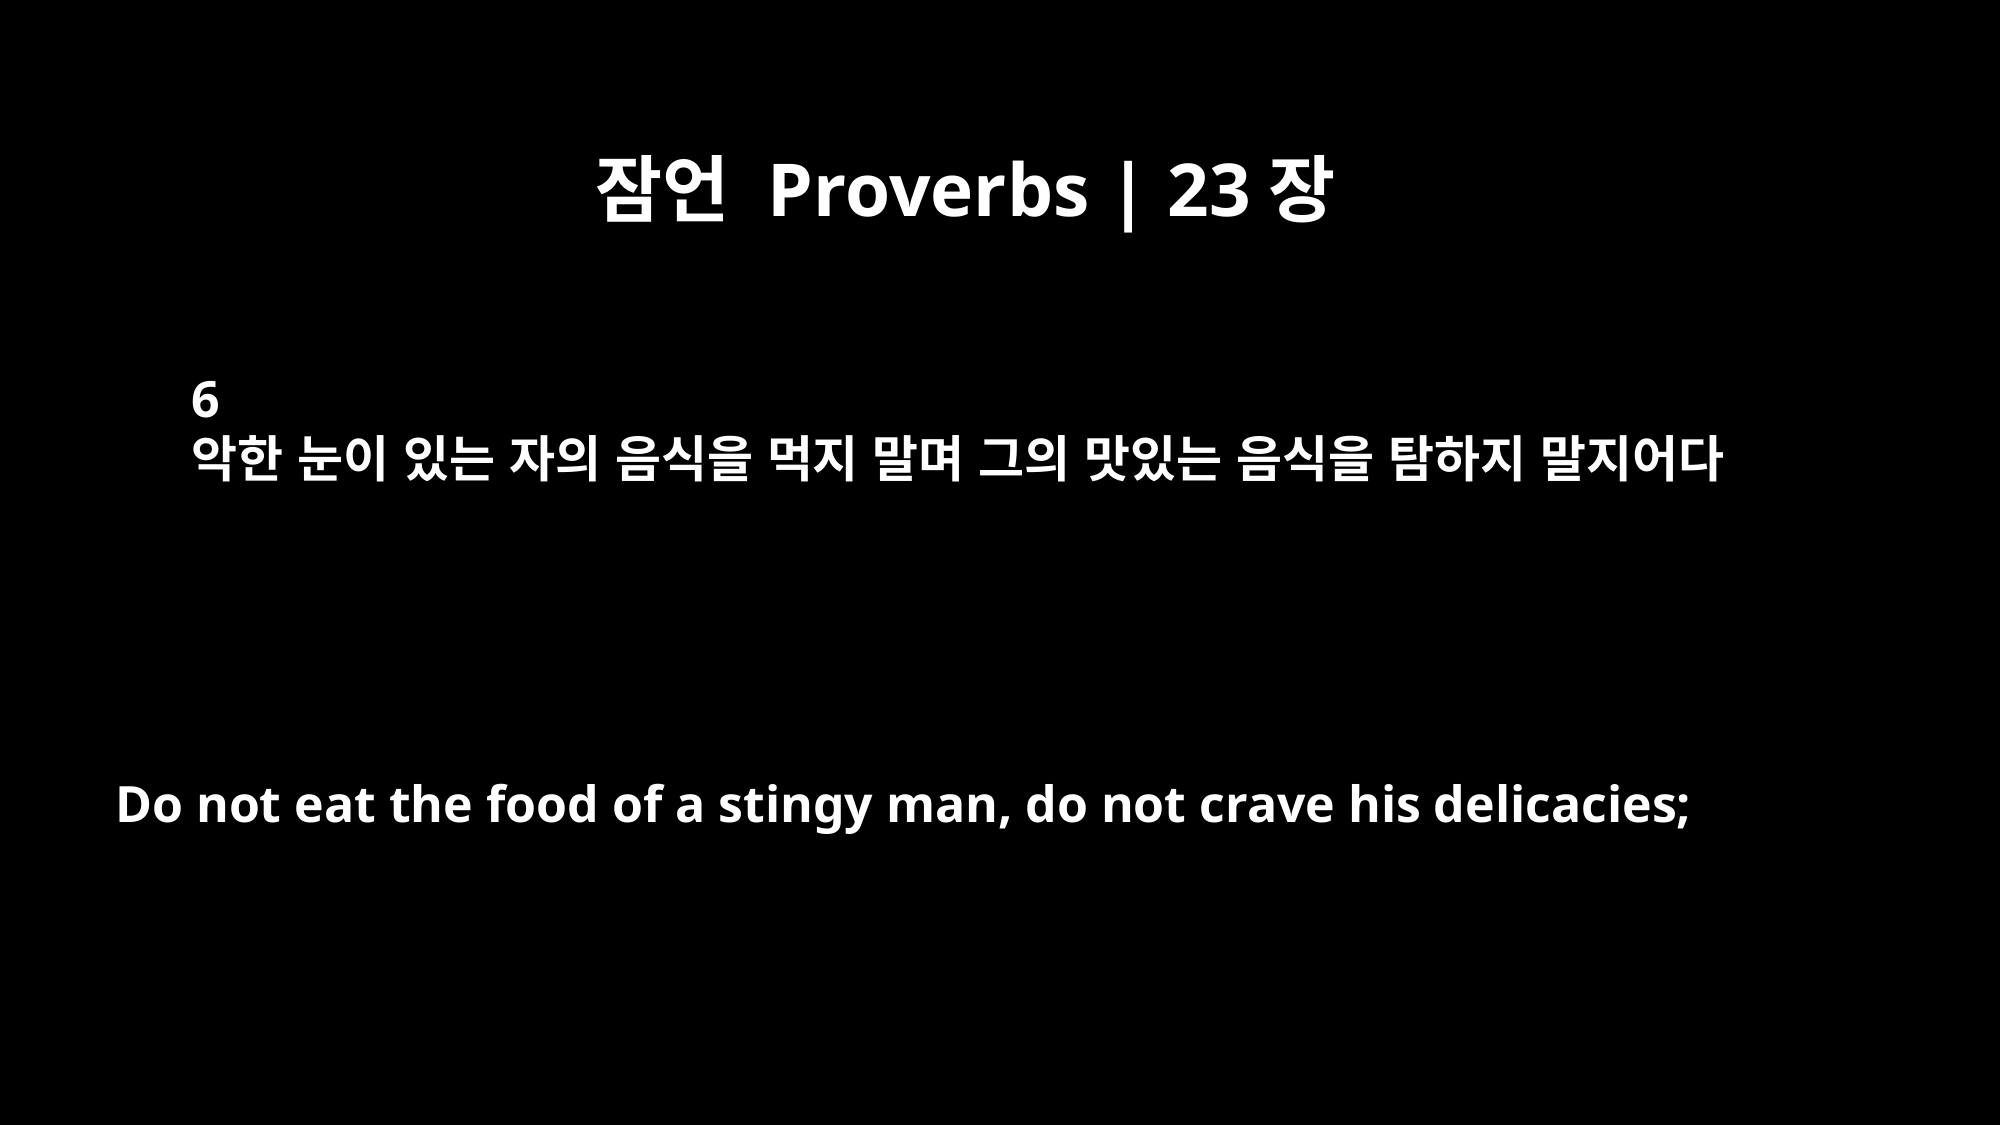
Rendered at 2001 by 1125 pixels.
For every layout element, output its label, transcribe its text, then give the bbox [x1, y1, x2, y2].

text_box 6 악한 눈이 있는 자의 음식을 먹지 말며 그의 맛있는 음식을 탐하지 말지어다 [176, 359, 1741, 495]
text_box 잠언 Proverbs | 23장 [580, 136, 1352, 239]
text_box Do not eat the food of a stingy man, do not crave his delicacies; [100, 764, 1707, 840]
